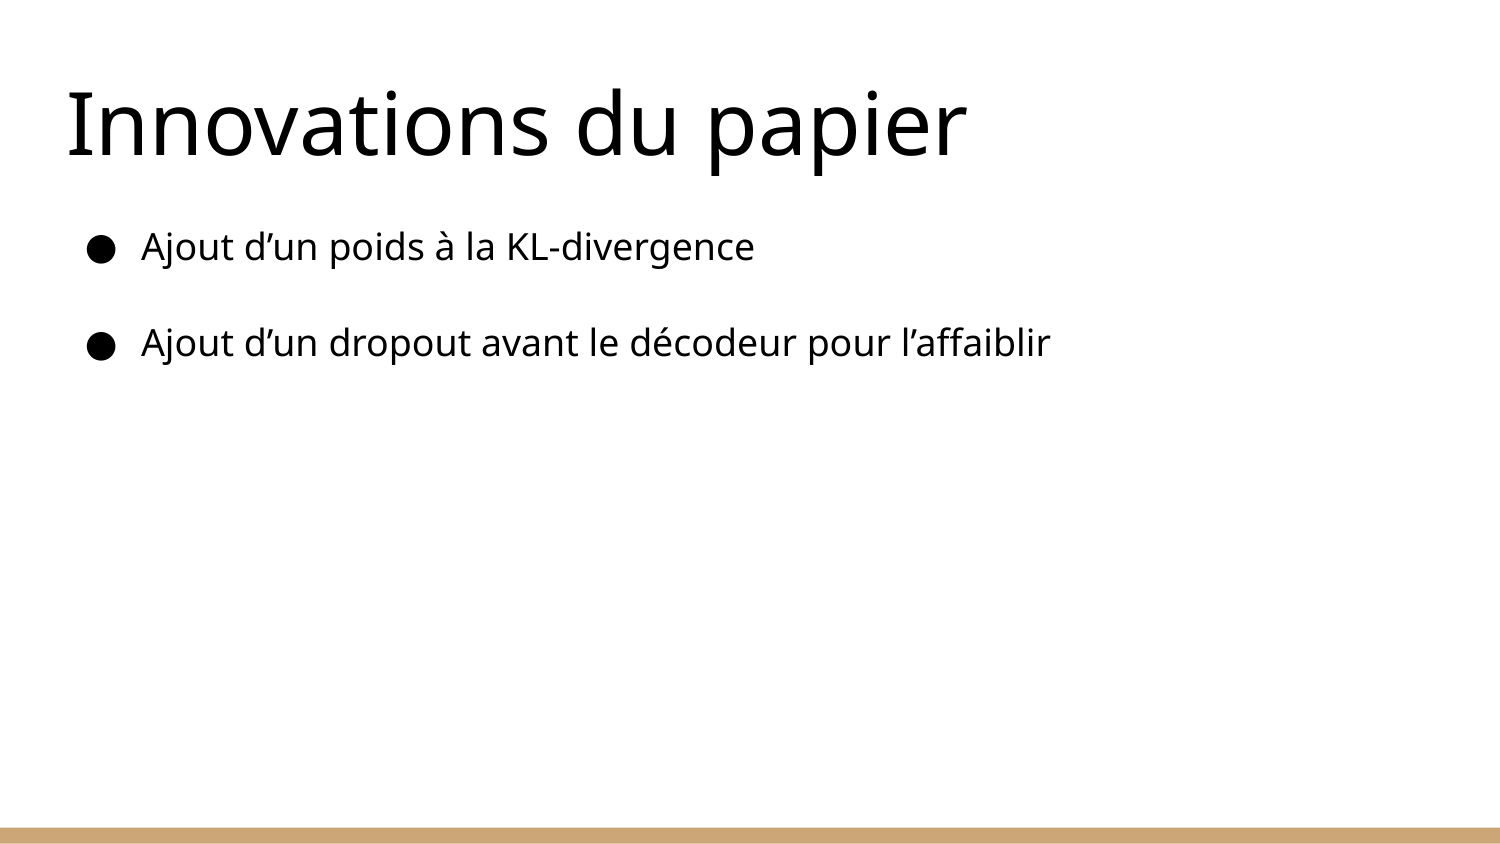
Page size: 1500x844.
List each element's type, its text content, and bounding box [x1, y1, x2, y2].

list Ajout d’un poids à la KL-divergence Ajout d’un dropout avant le décodeur pour l’affaiblir [51, 200, 1449, 752]
title Innovations du papier [51, 51, 1449, 189]
